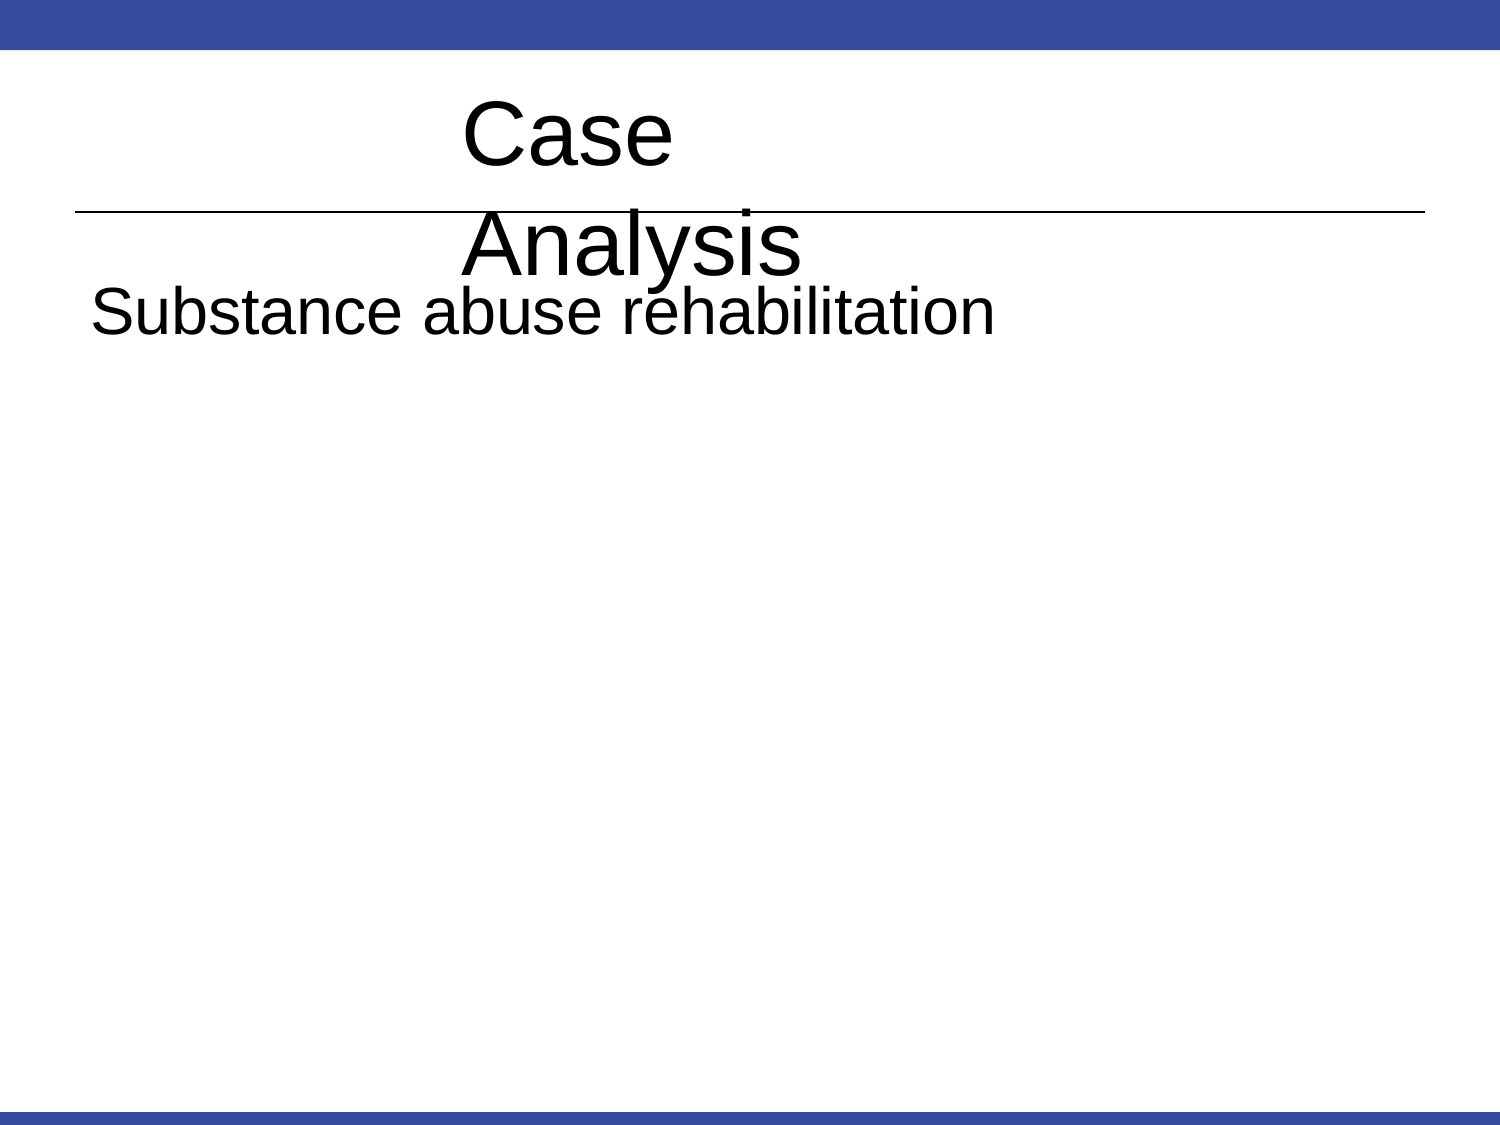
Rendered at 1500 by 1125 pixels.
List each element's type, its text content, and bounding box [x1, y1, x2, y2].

text_box Case Analysis [459, 71, 1041, 294]
text_box Substance abuse rehabilitation [87, 265, 1002, 349]
